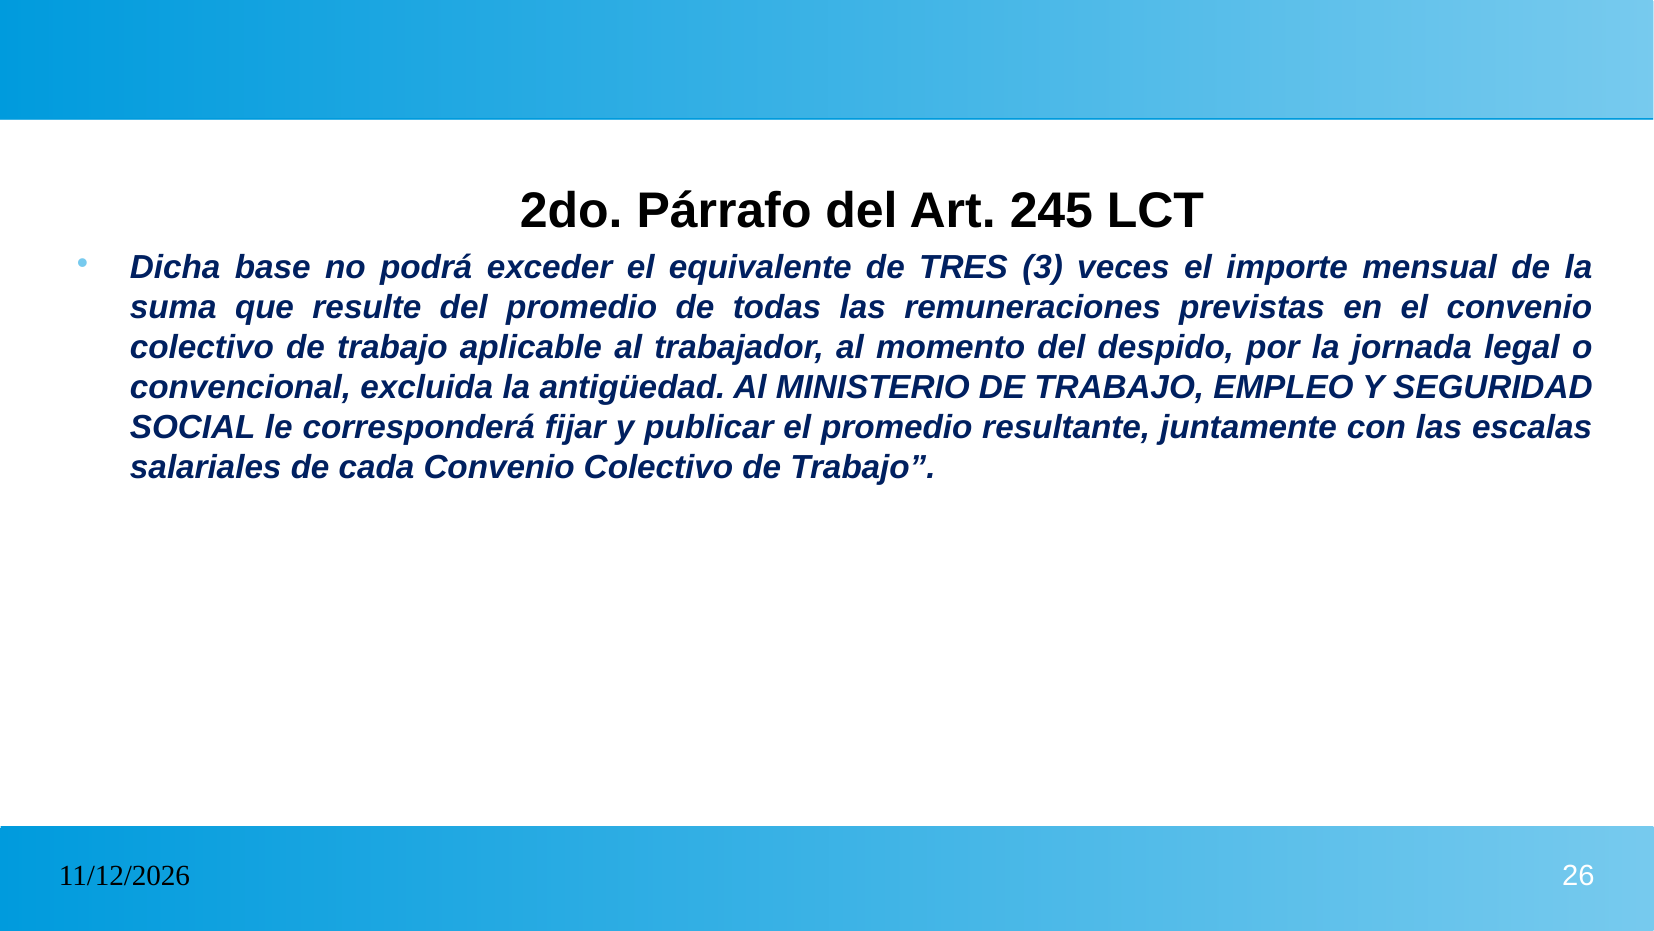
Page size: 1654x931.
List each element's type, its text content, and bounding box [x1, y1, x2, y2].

list 2do. Párrafo del Art. 245 LCT Dicha base no podrá exceder el equivalente de TRES (3) veces el importe mensual de la suma que resulte del promedio de todas las remuneraciones previstas en el convenio colectivo de trabajo aplicable al trabajador, al momento del despido, por la jornada legal o convencional, excluida la antigüedad. Al MINISTERIO DE TRABAJO, EMPLEO Y SEGURIDAD SOCIAL le corresponderá fijar y publicar el promedio resultante, juntamente con las escalas salariales de cada Convenio Colectivo de Trabajo”. [59, 177, 1595, 768]
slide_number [59, 856, 443, 916]
slide_number 26 [1210, 856, 1595, 916]
